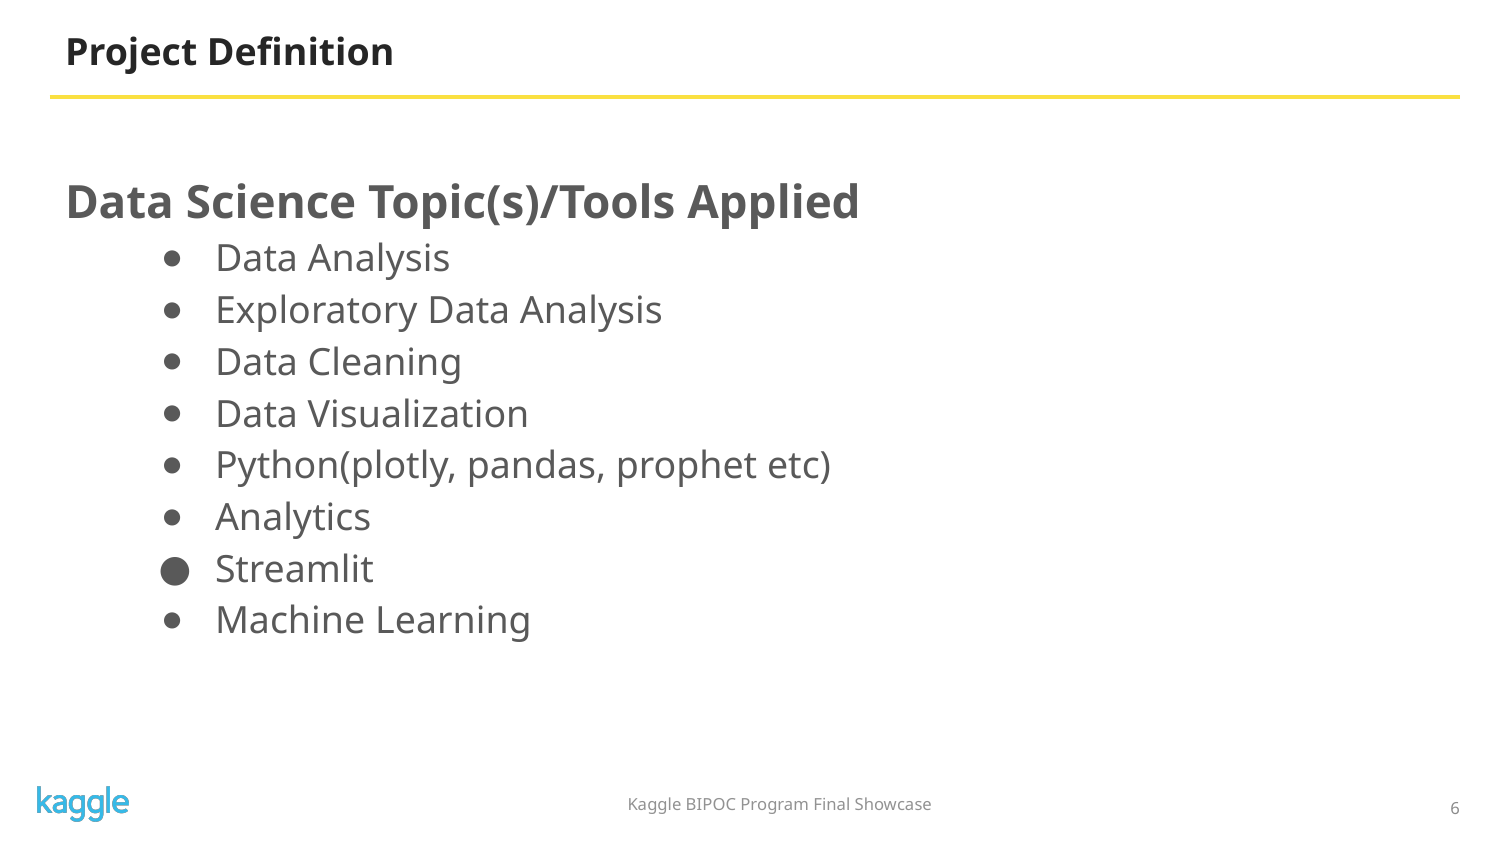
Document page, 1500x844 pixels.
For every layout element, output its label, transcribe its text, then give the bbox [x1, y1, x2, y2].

list Data Science Topic(s)/Tools Applied Data Analysis Exploratory Data Analysis Data Cleaning Data Visualization Python(plotly, pandas, prophet etc) Analytics Streamlit Machine Learning [50, 157, 1360, 745]
picture [37, 786, 129, 822]
title Project Definition [50, 6, 1269, 94]
slide_number ‹#› [1137, 786, 1475, 832]
